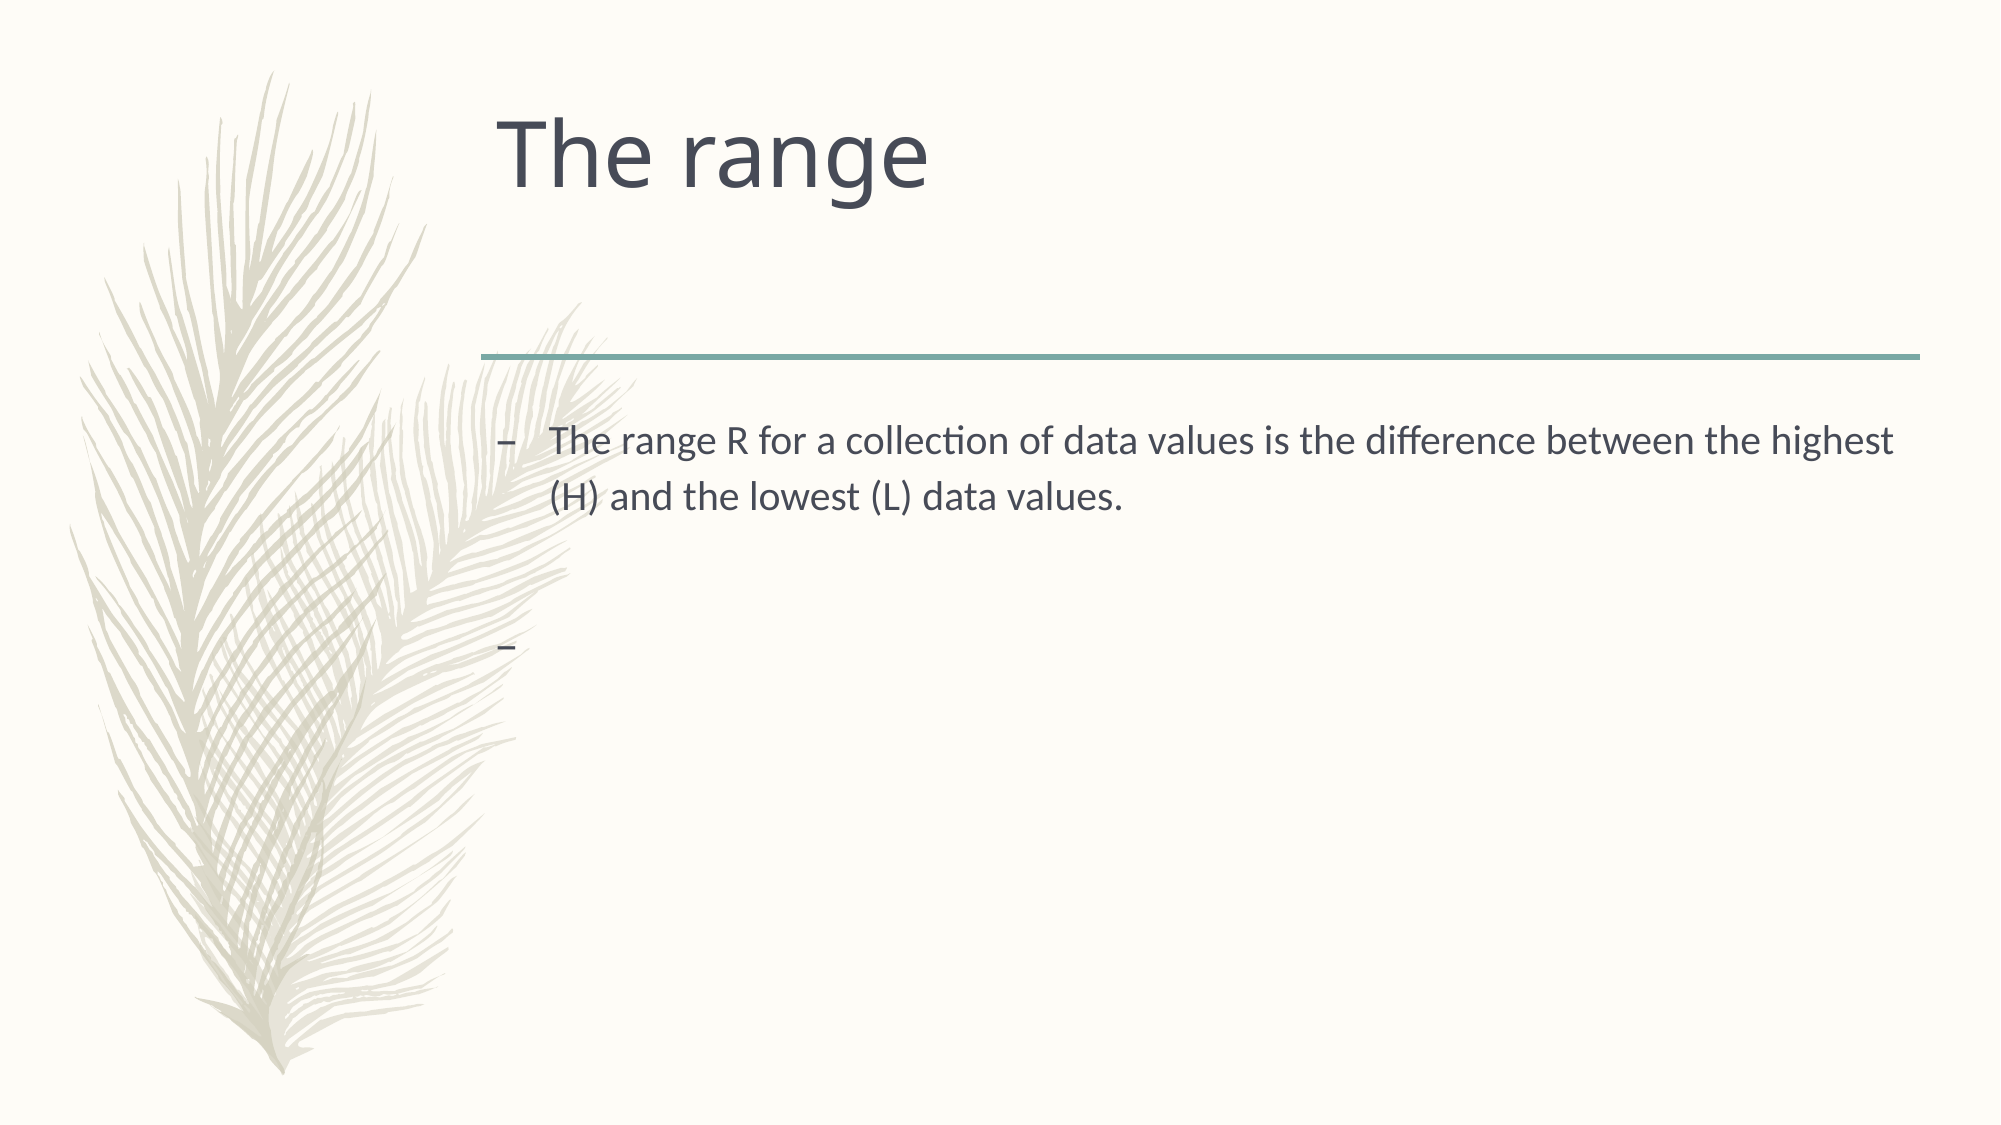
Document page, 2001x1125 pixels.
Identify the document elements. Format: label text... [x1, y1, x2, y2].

title The range [481, 93, 1920, 350]
